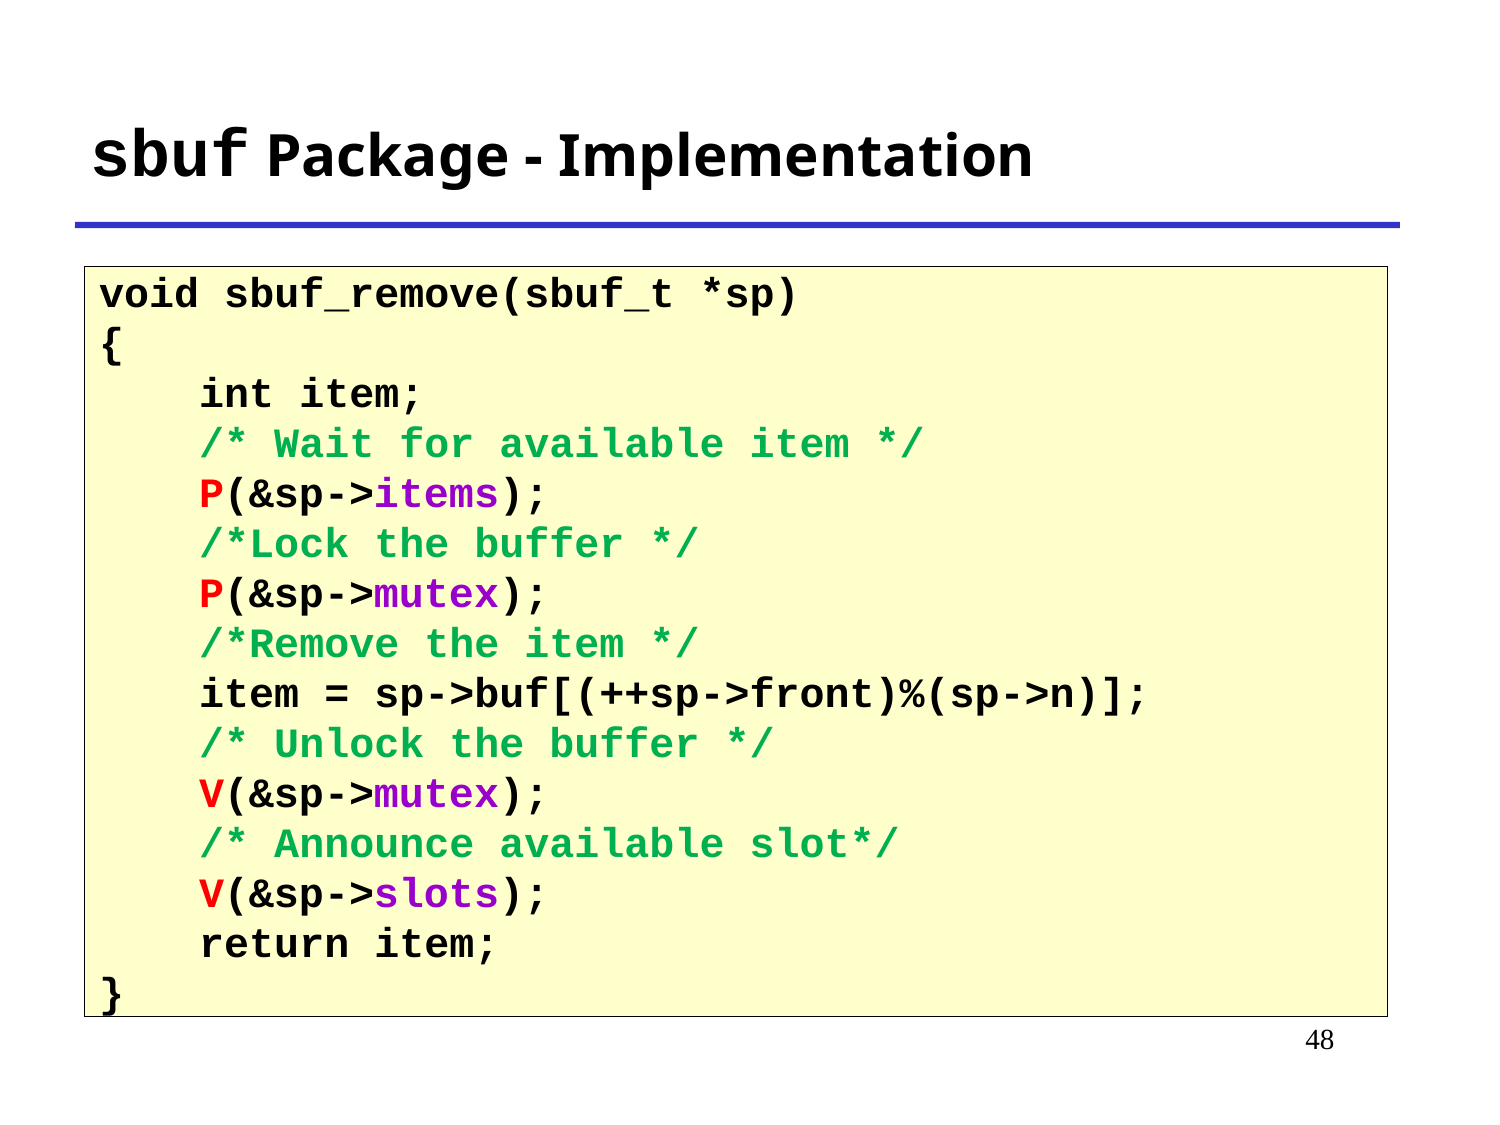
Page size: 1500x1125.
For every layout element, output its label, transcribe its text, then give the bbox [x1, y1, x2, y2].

title sbuf Package - Implementation [75, 75, 1400, 225]
text_box void sbuf_remove(sbuf_t *sp) { int item; /* Wait for available item */ P(&sp->items); /*Lock the buffer */ P(&sp->mutex); /*Remove the item */ item = sp->buf[(++sp->front)%(sp->n)]; /* Unlock the buffer */ V(&sp->mutex); /* Announce available slot*/ V(&sp->slots); return item; } [84, 265, 1388, 1017]
slide_number 48 [1137, 1017, 1351, 1088]
